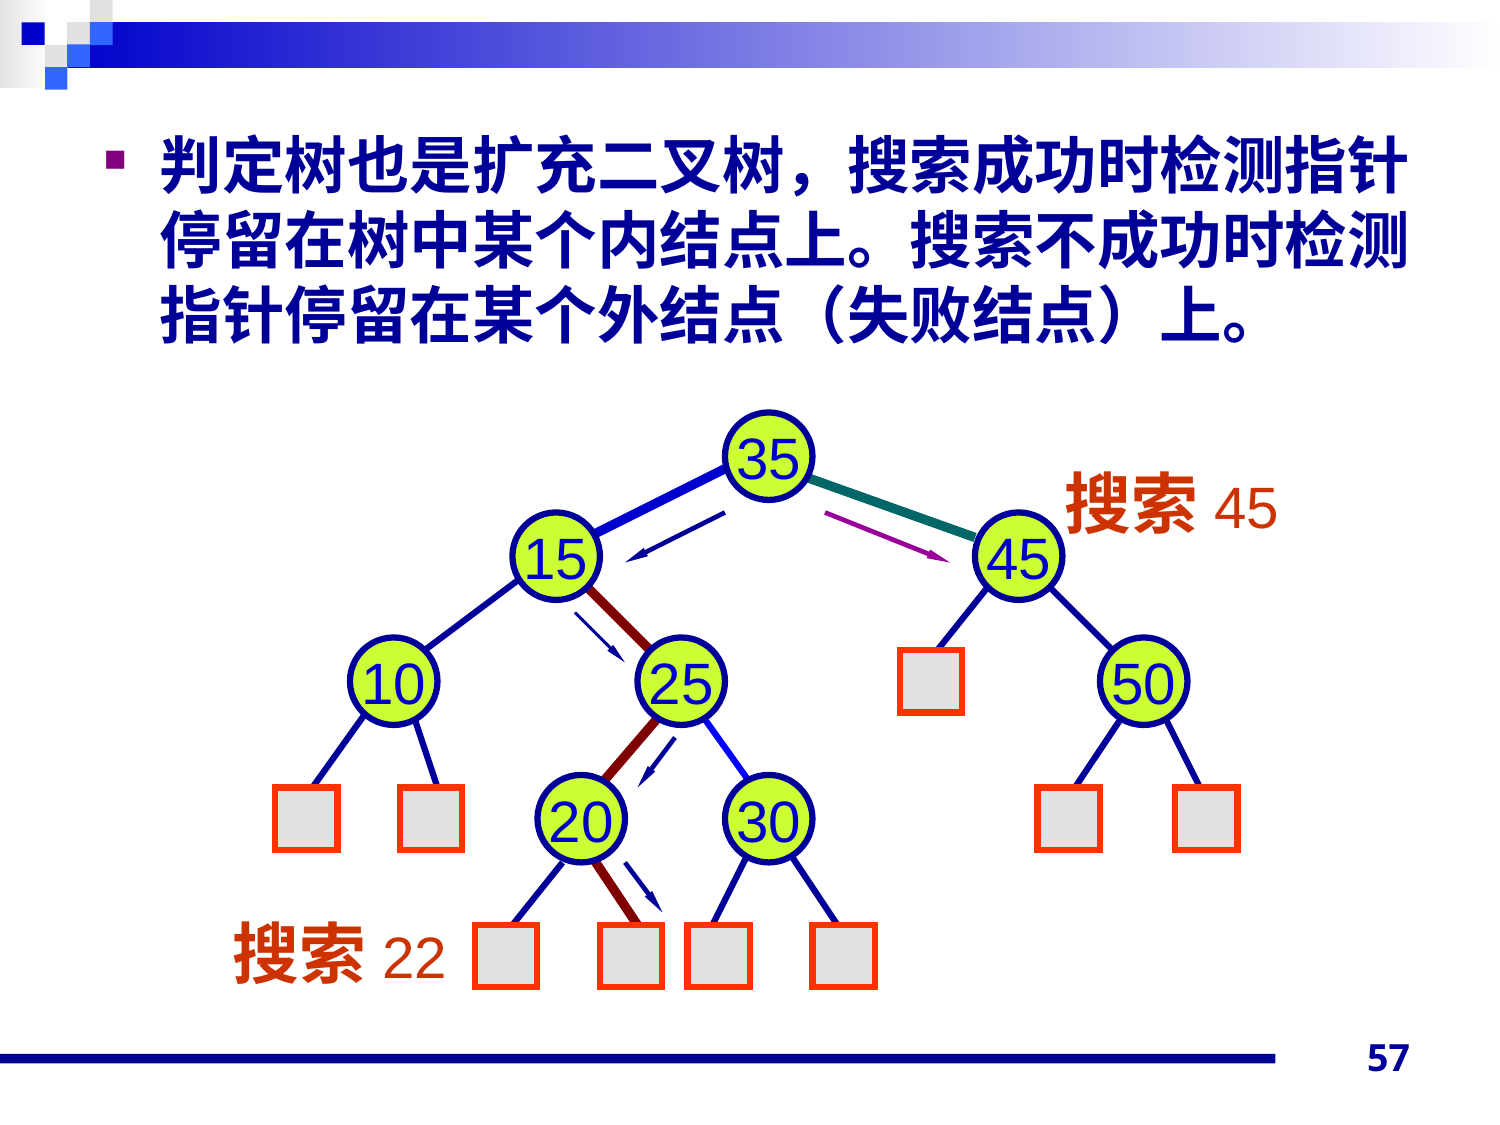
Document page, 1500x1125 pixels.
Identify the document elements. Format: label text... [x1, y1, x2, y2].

text_box [1174, 787, 1238, 850]
text_box [637, 737, 676, 788]
text_box [399, 787, 463, 850]
text_box 10 [349, 637, 438, 725]
text_box 搜索45 [1050, 454, 1295, 550]
text_box [624, 512, 726, 563]
text_box [687, 924, 750, 988]
text_box [624, 862, 663, 913]
text_box 45 [974, 512, 1063, 600]
text_box 30 [724, 774, 813, 863]
text_box 50 [1099, 637, 1188, 725]
text_box [812, 924, 875, 988]
text_box 20 [537, 774, 625, 863]
text_box [599, 924, 663, 988]
text_box [274, 787, 338, 850]
text_box 25 [637, 637, 725, 725]
text_box [899, 649, 963, 713]
list 判定树也是扩充二叉树，搜索成功时检测指针停留在树中某个内结点上。搜索不成功时检测指针停留在某个外结点（失败结点）上。 [88, 118, 1476, 380]
text_box [474, 924, 538, 988]
text_box 搜索22 [217, 904, 462, 1000]
slide_number 57 [1074, 1017, 1425, 1093]
text_box [574, 612, 625, 663]
text_box 35 [724, 412, 813, 500]
text_box 15 [512, 512, 600, 600]
text_box [1037, 787, 1100, 850]
text_box [824, 512, 950, 563]
